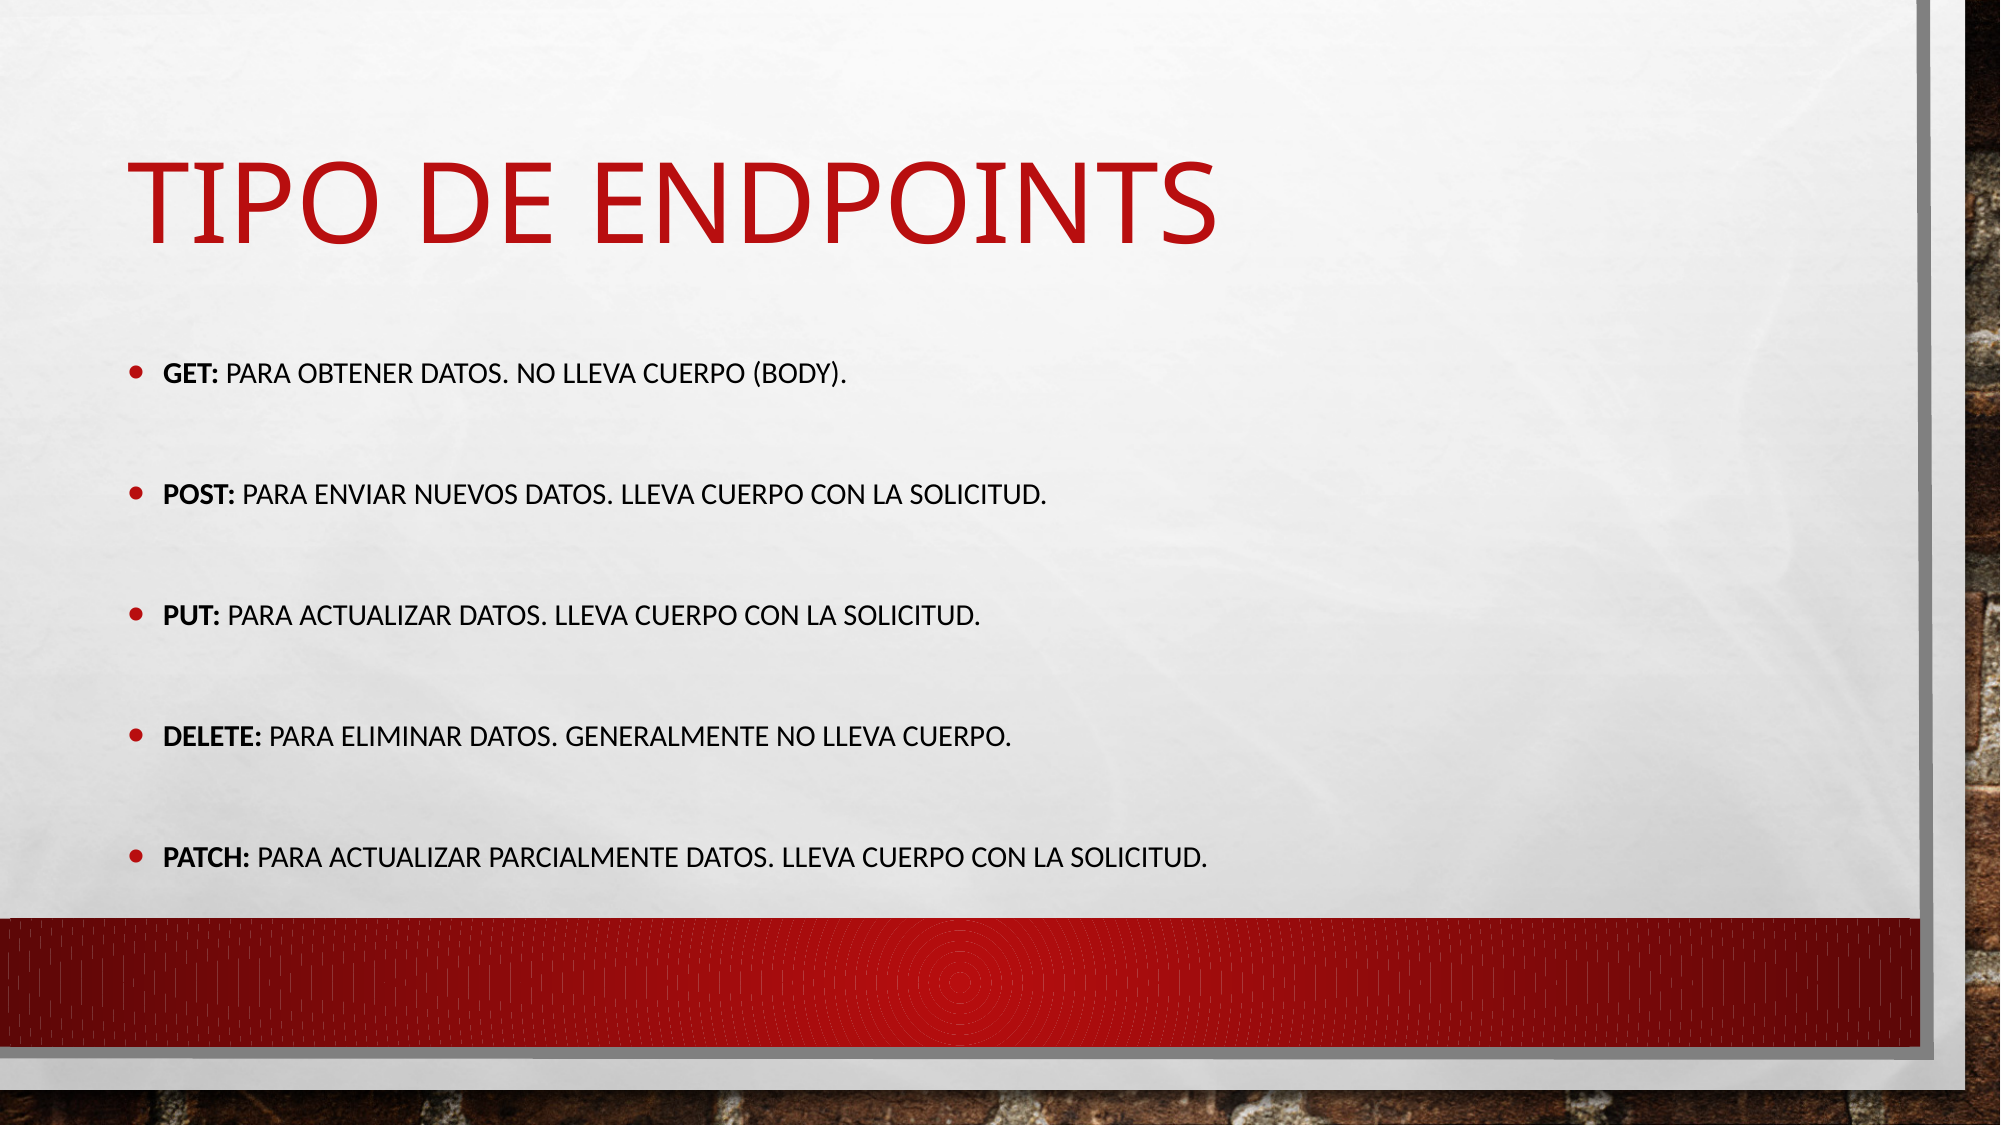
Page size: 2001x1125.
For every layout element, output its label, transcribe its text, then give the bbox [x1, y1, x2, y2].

title Tipo de endpoints [112, 112, 1818, 302]
list GET: Para obtener datos. No lleva cuerpo (body). POST: Para enviar nuevos datos. Lleva cuerpo con la solicitud. PUT: Para actualizar datos. Lleva cuerpo con la solicitud. DELETE: Para eliminar datos. Generalmente no lleva cuerpo. PATCH: Para actualizar parcialmente datos. Lleva cuerpo con la solicitud. [112, 338, 1818, 882]
picture [0, 0, 2000, 1125]
